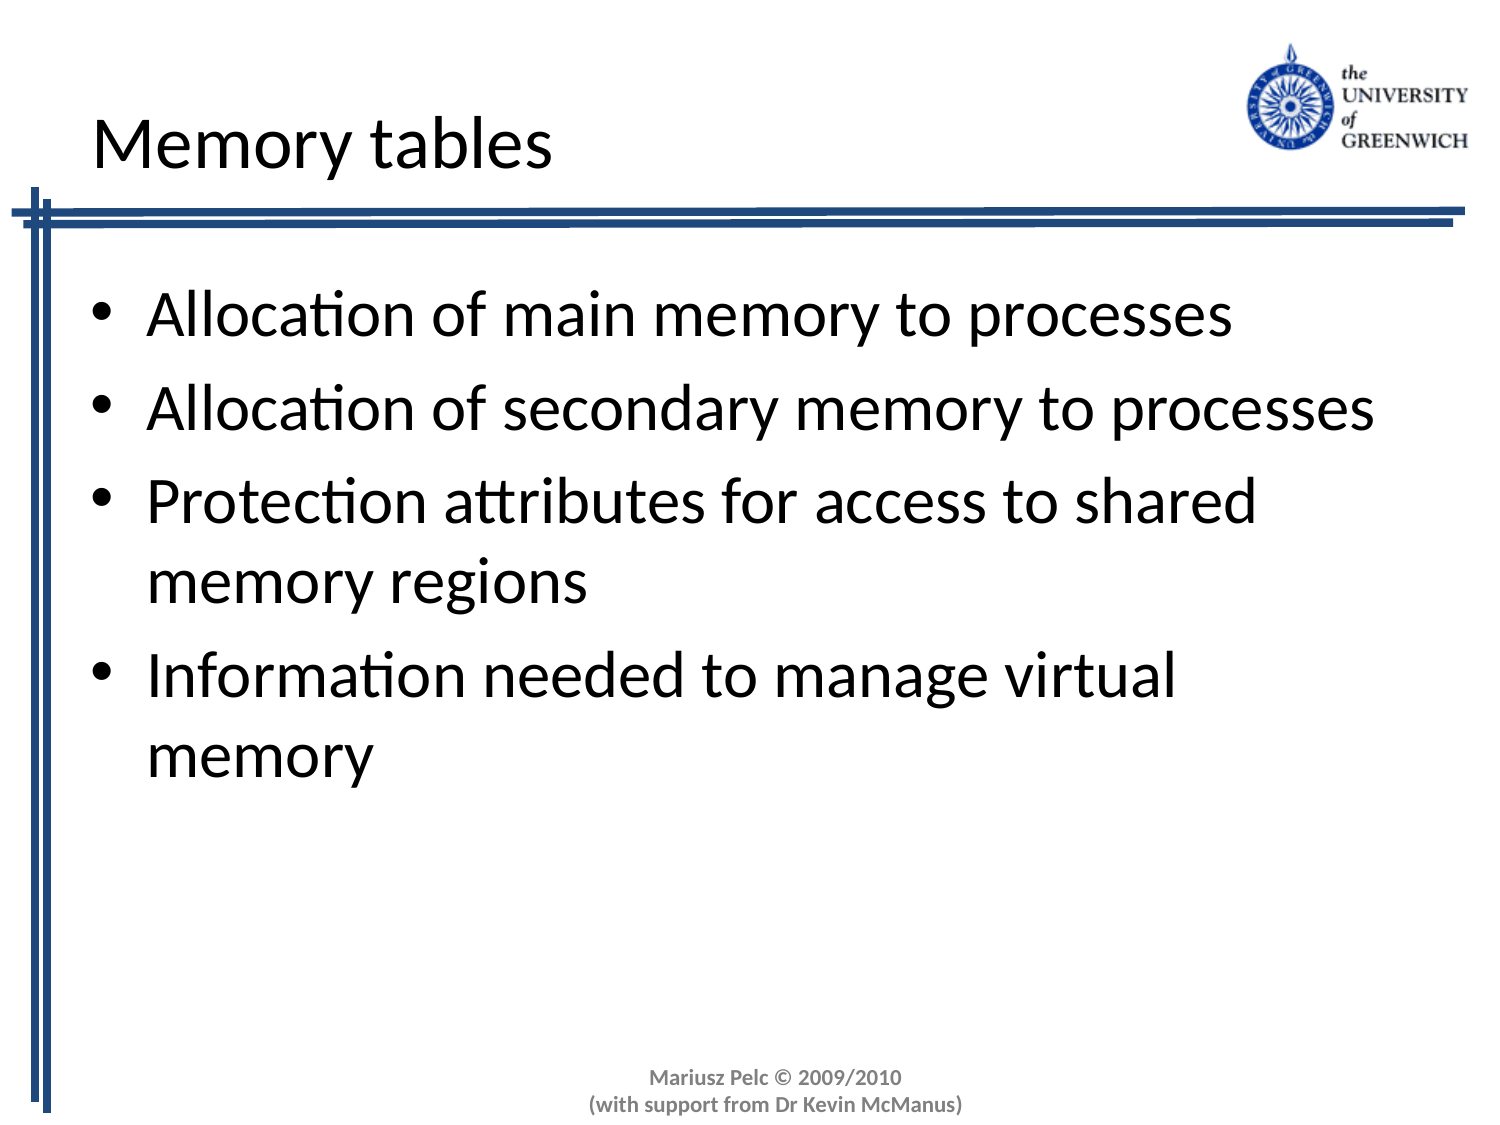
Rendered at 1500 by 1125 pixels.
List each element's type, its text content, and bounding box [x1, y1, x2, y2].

text_box Mariusz Pelc © 2009/2010 (with support from Dr Kevin McManus) [573, 1054, 979, 1125]
picture [1241, 34, 1477, 159]
title Memory tables [76, 45, 1226, 208]
list Allocation of main memory to processes Allocation of secondary memory to processes Protection attributes for access to shared memory regions Information needed to manage virtual memory [75, 262, 1425, 1005]
